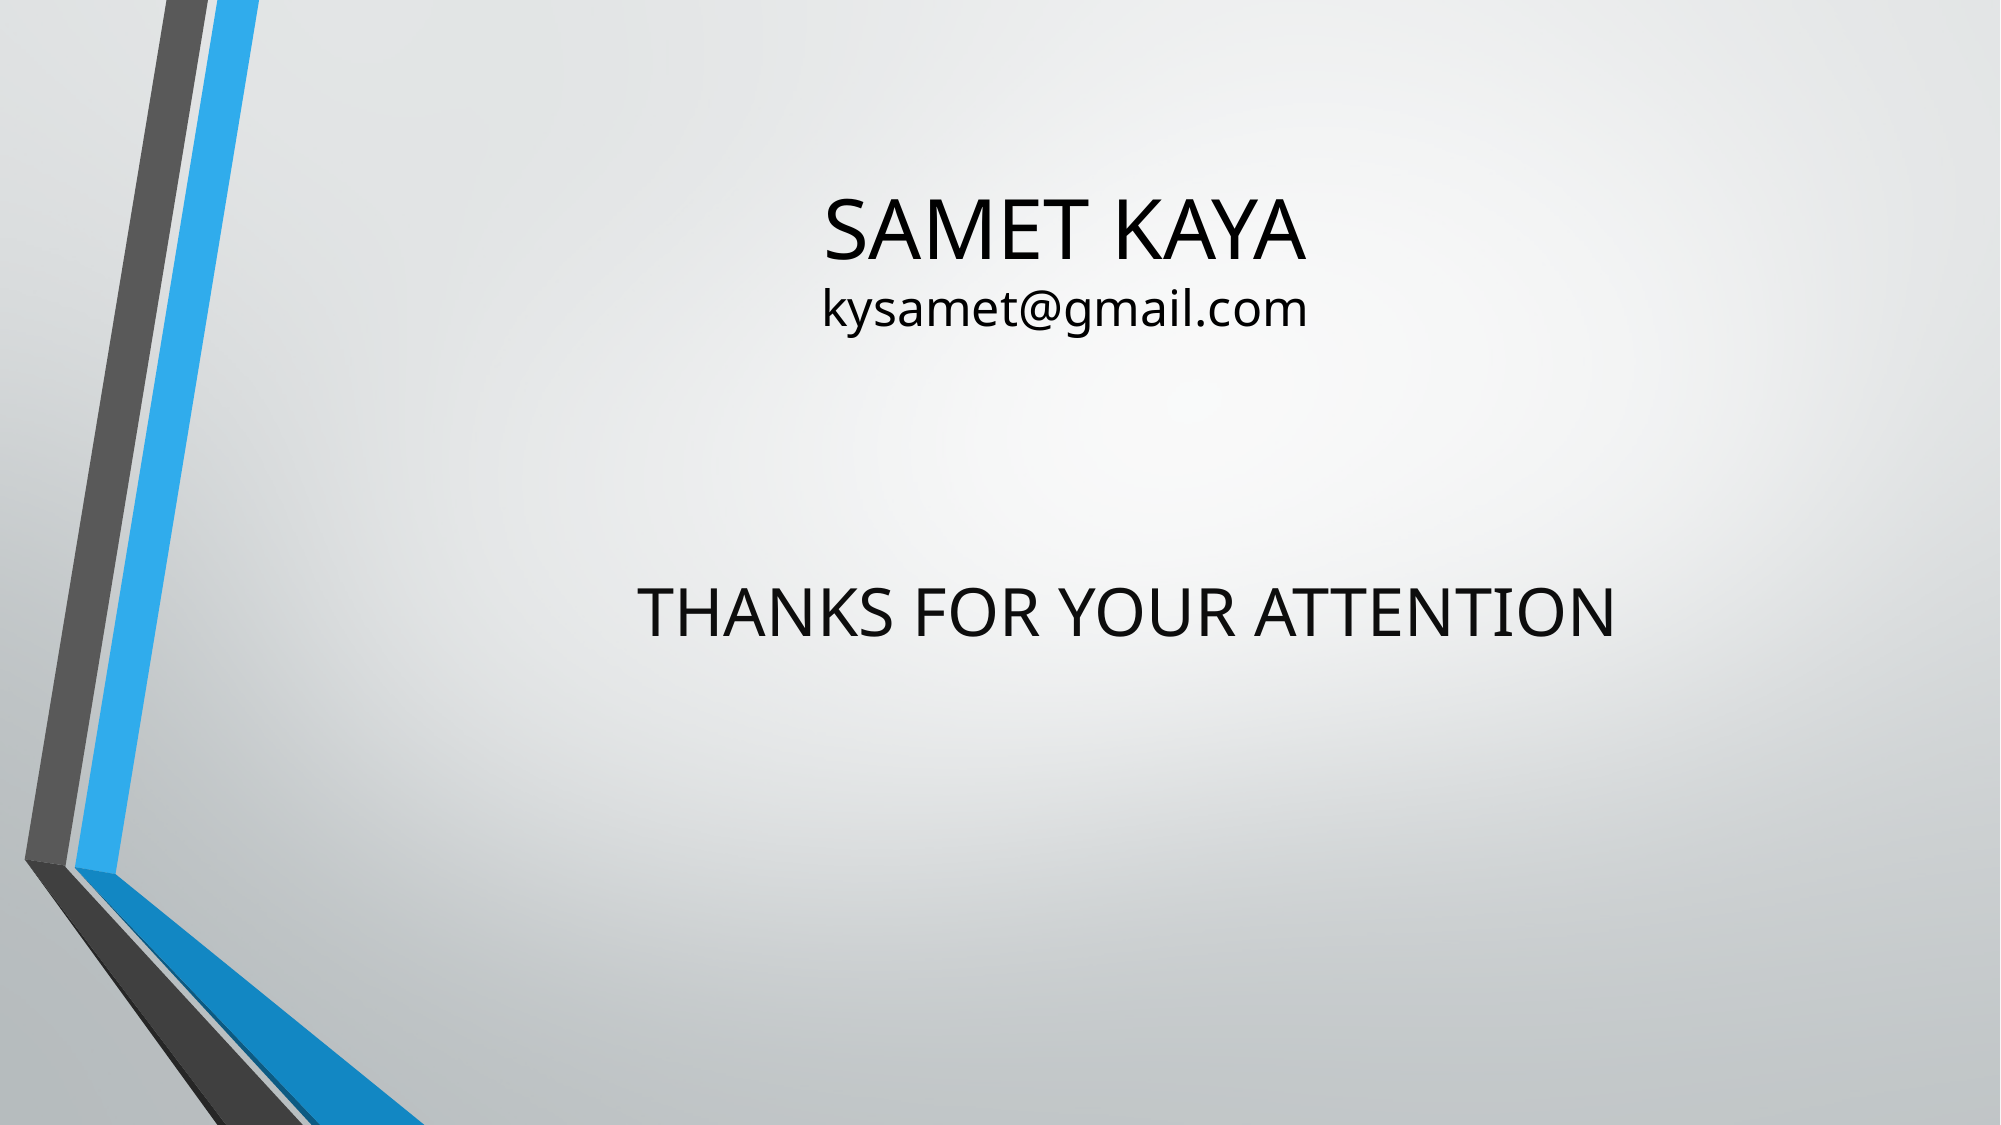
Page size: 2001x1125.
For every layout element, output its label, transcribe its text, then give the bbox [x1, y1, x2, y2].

title SAMET KAYA kysamet@gmail.com [243, 112, 1887, 400]
list THANKS FOR YOUR ATTENTION [622, 489, 1646, 731]
